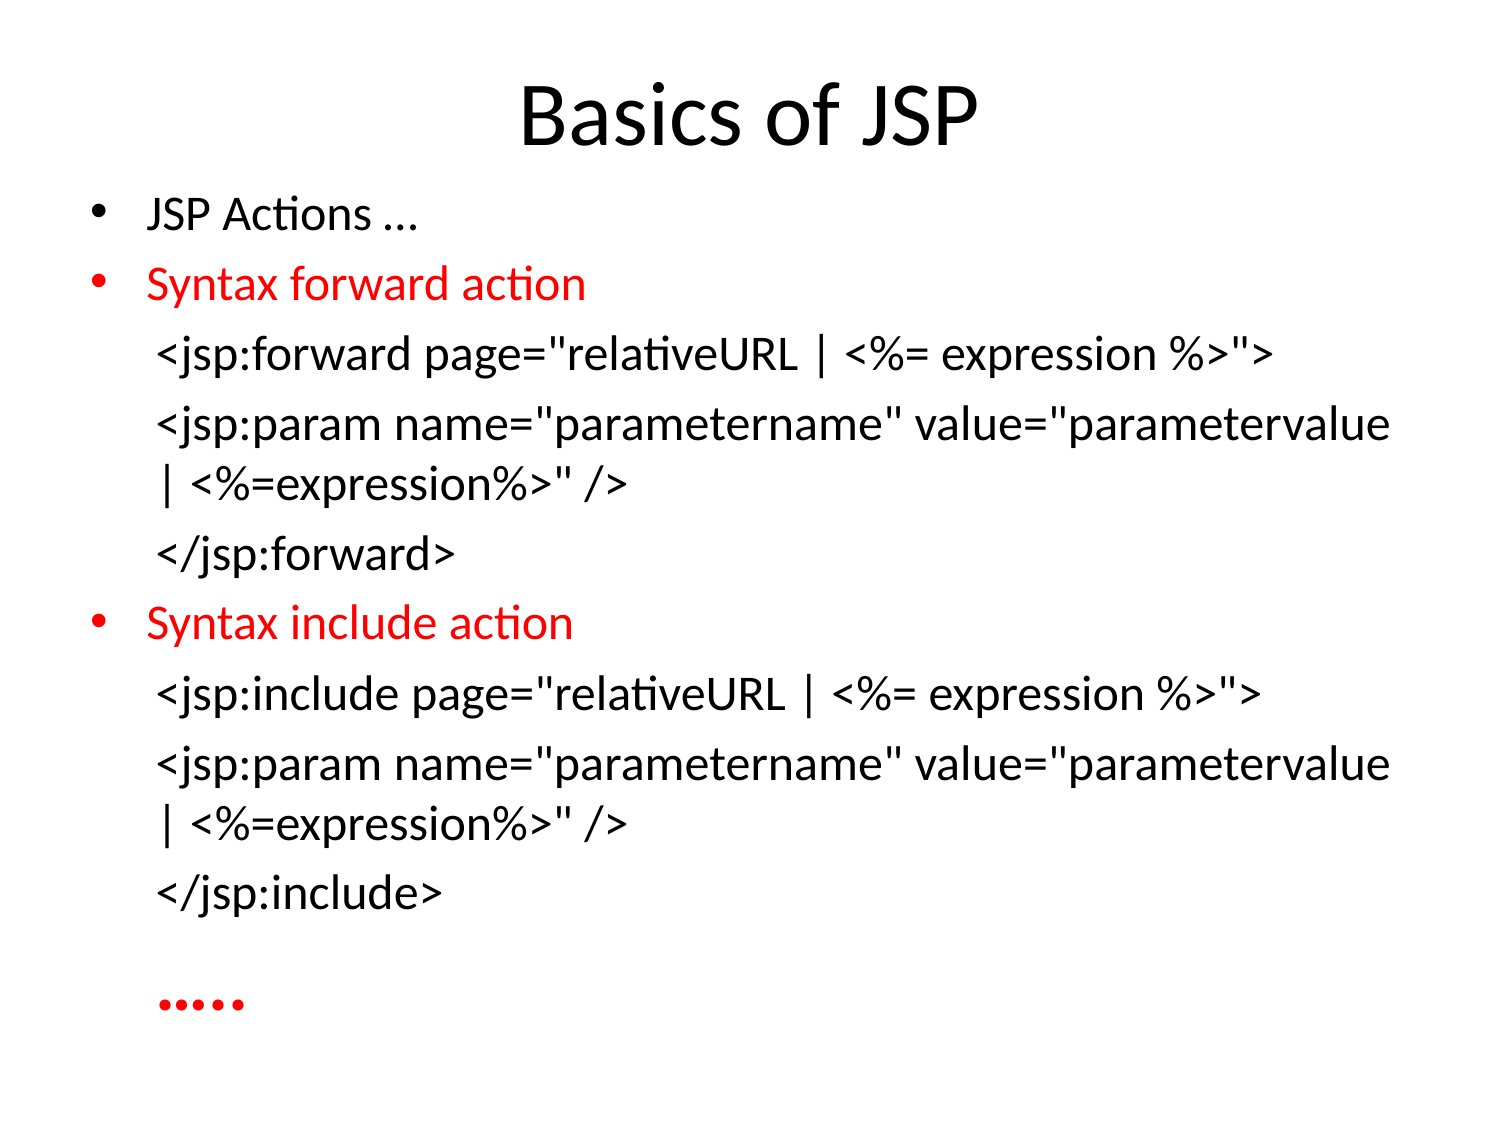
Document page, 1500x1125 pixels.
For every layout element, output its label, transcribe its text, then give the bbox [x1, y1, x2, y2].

list JSP Actions … Syntax forward action <jsp:forward page="relativeURL | <%= expression %>"> <jsp:param name="parametername" value="parametervalue | <%=expression%>" /> </jsp:forward> Syntax include action <jsp:include page="relativeURL | <%= expression %>"> <jsp:param name="parametername" value="parametervalue | <%=expression%>" /> </jsp:include> ….. [75, 172, 1425, 1059]
title Basics of JSP [75, 45, 1425, 172]
